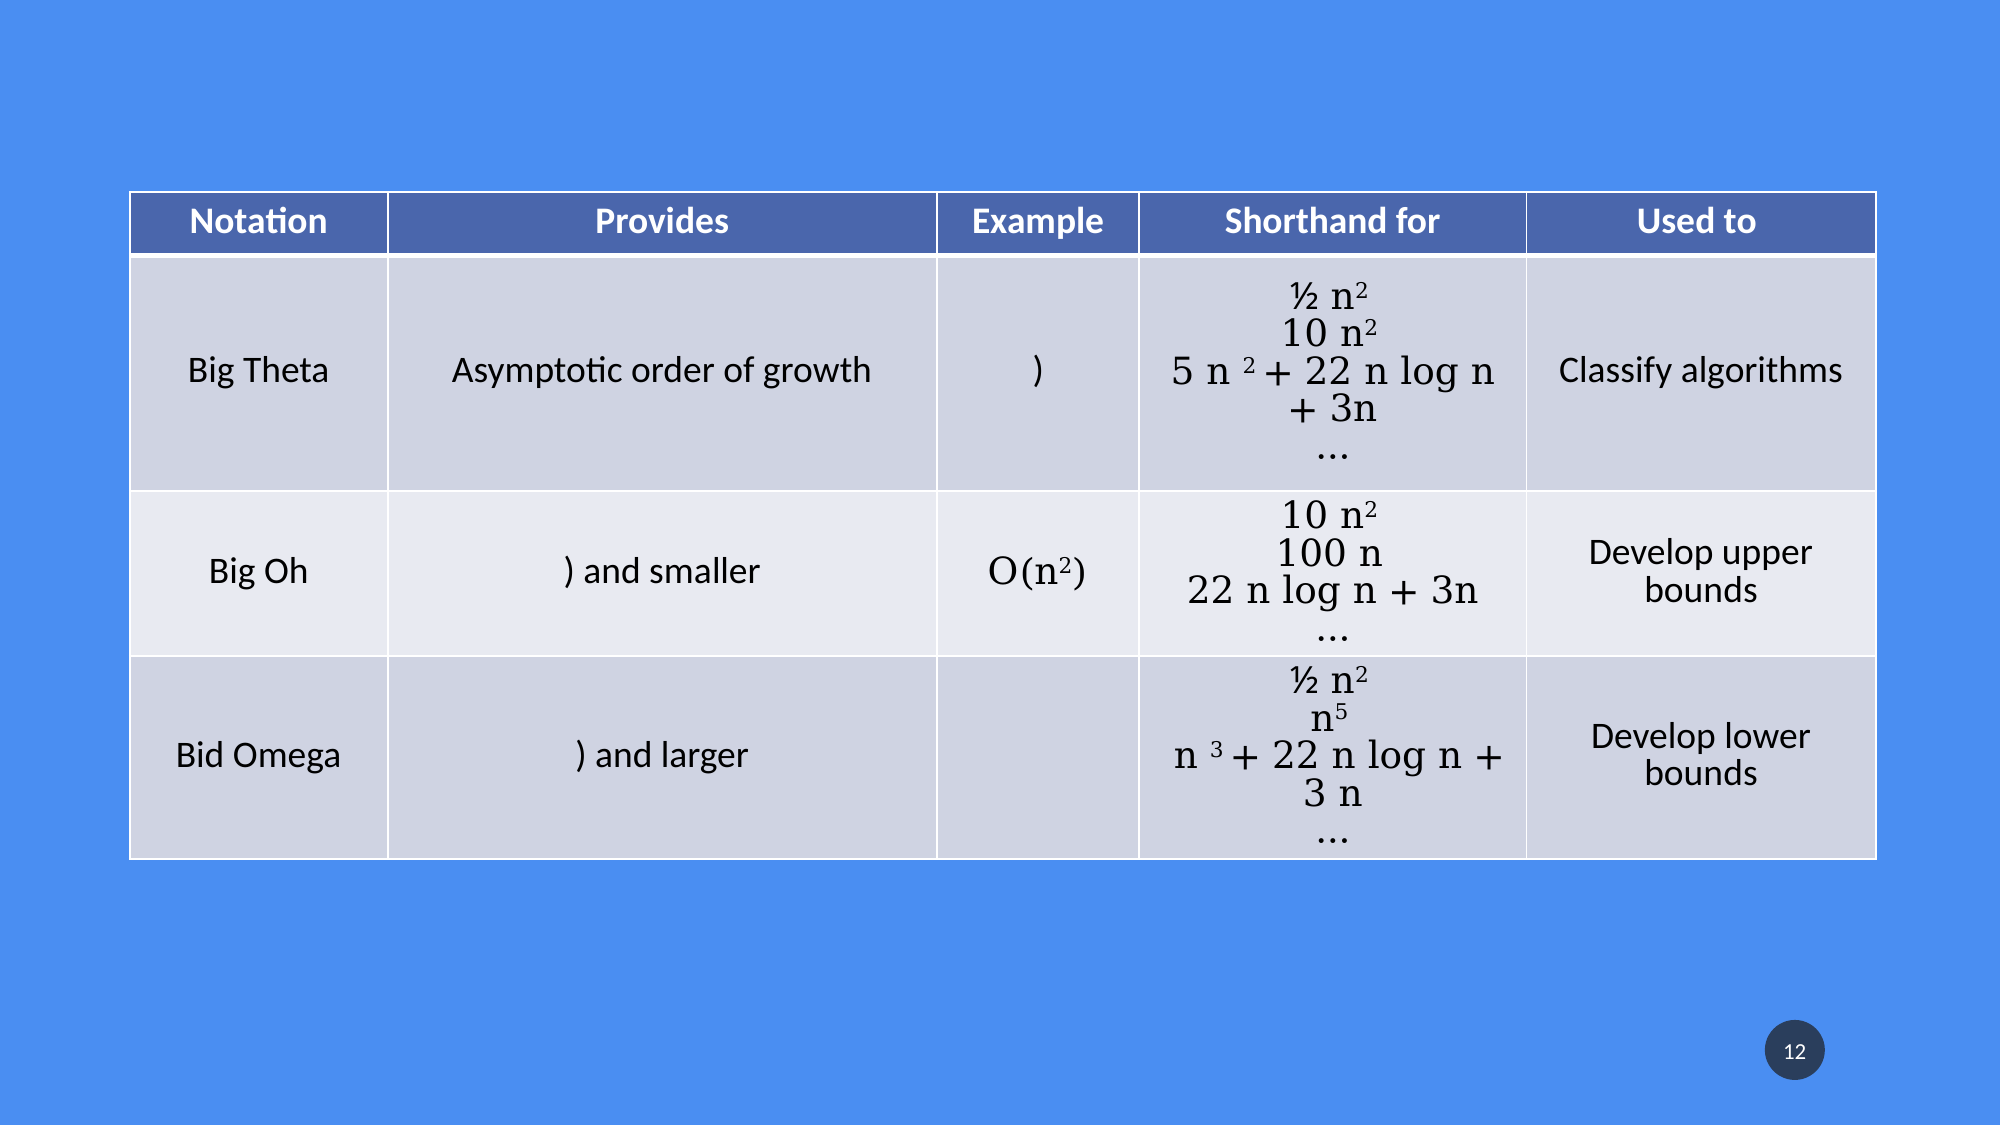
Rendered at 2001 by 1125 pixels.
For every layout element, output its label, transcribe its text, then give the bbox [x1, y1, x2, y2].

slide_number 12 [1764, 1019, 1825, 1080]
